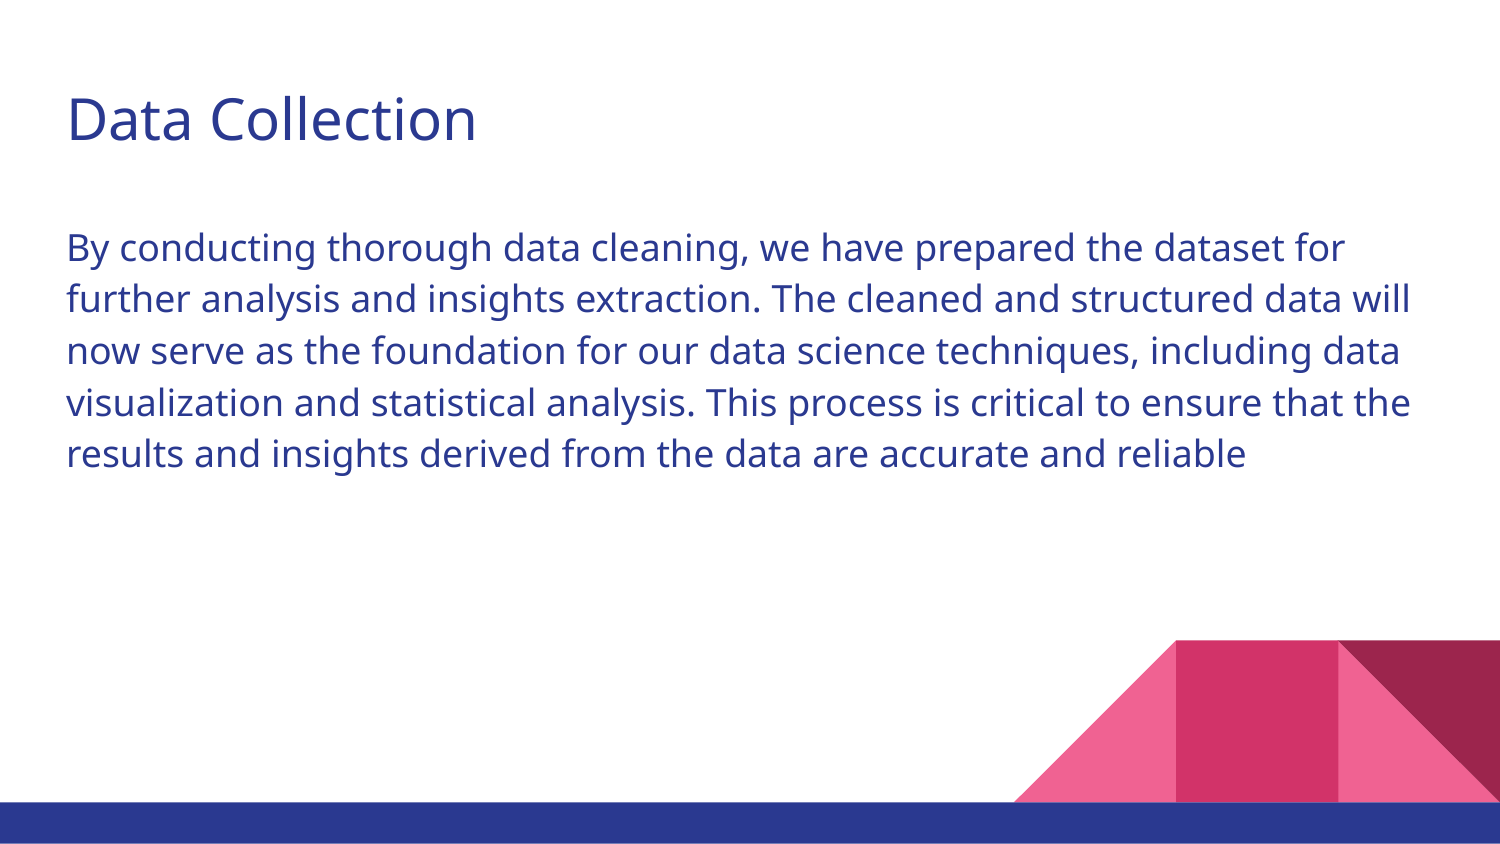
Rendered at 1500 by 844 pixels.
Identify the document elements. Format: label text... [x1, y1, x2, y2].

list By conducting thorough data cleaning, we have prepared the dataset for further analysis and insights extraction. The cleaned and structured data will now serve as the foundation for our data science techniques, including data visualization and statistical analysis. This process is critical to ensure that the results and insights derived from the data are accurate and reliable [51, 201, 1449, 750]
title Data Collection [51, 67, 1449, 167]
